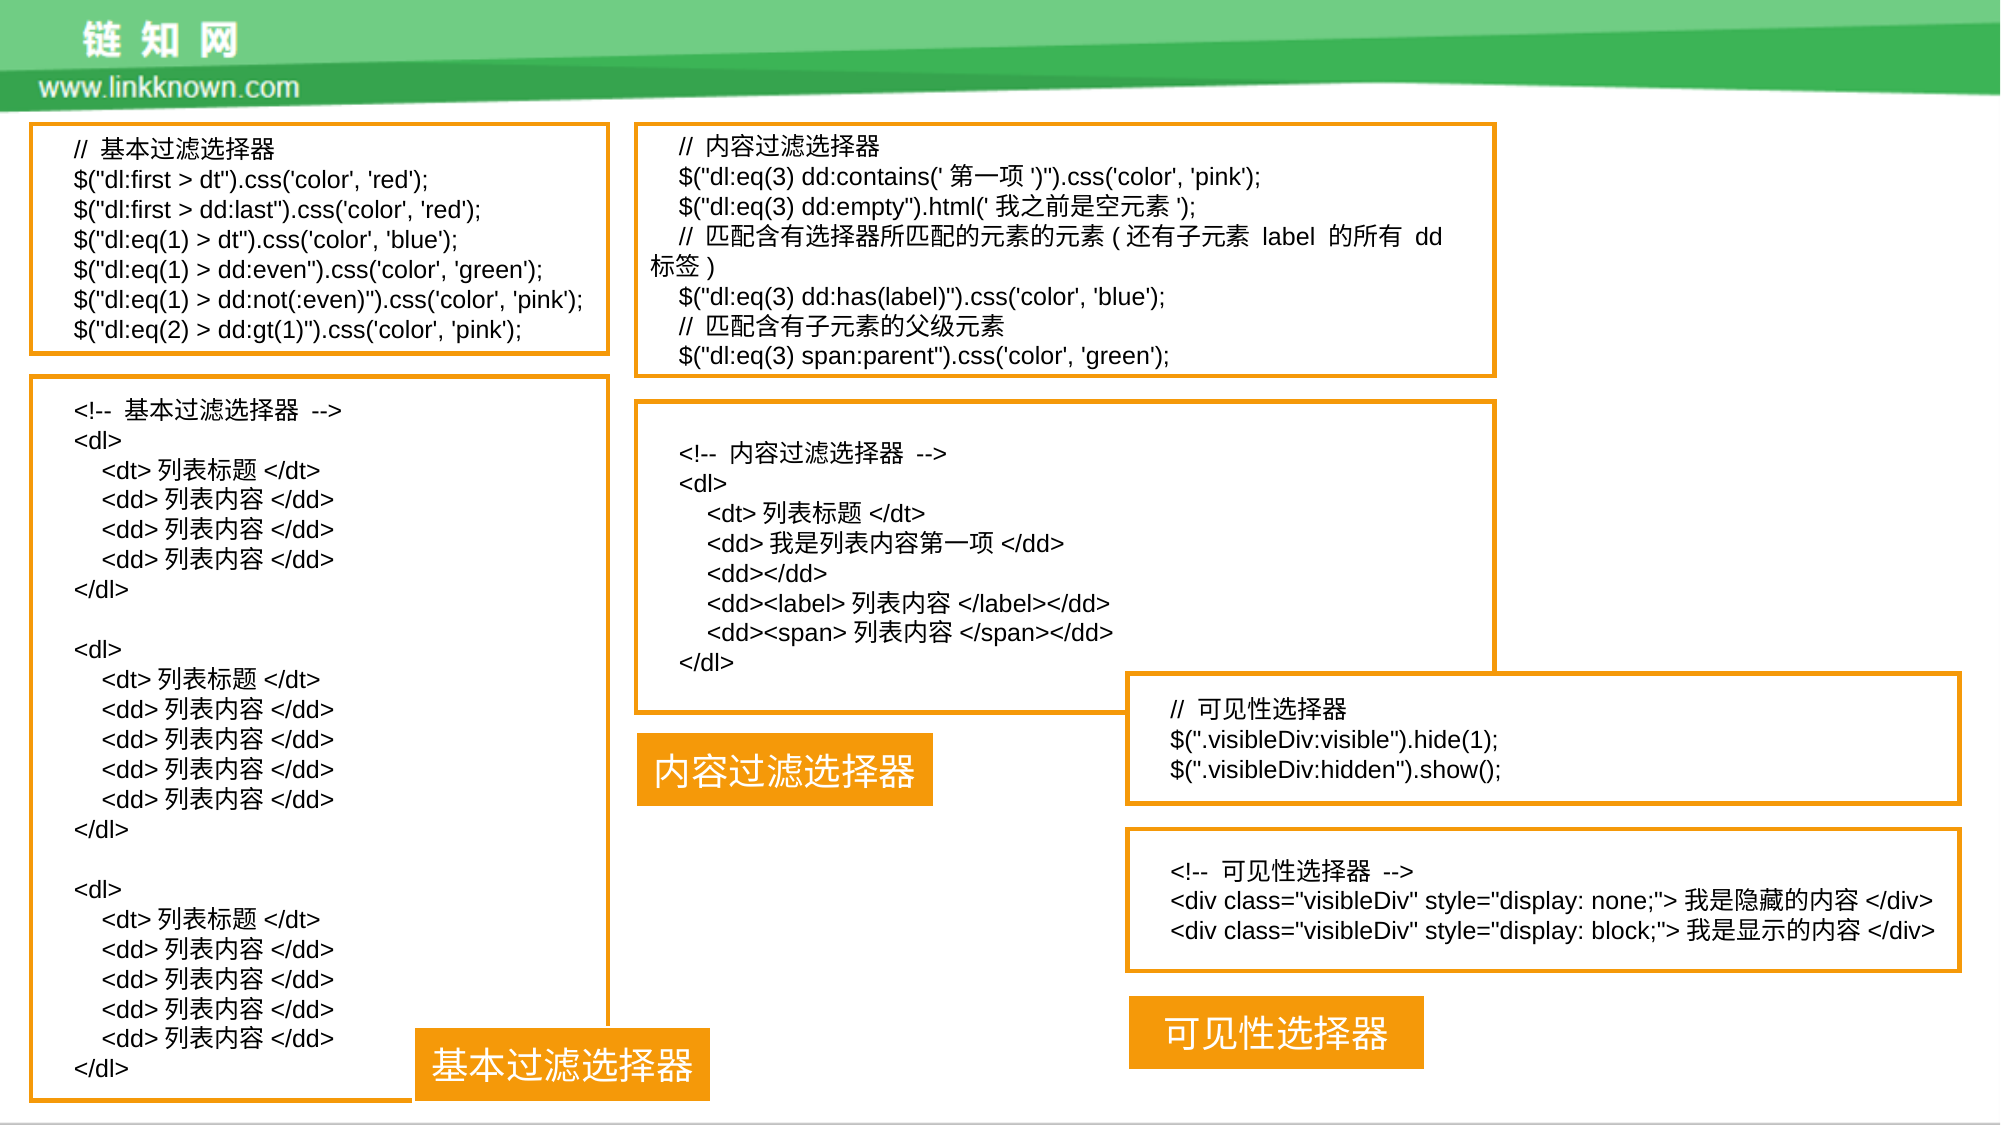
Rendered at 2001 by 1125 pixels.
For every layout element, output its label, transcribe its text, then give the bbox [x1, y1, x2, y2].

text_box 内容过滤选择器 [635, 731, 935, 808]
text_box 基本过滤选择器 [412, 1026, 712, 1103]
text_box // 内容过滤选择器 $("dl:eq(3) dd:contains('第一项')").css('color', 'pink'); $("dl:eq(3) dd:empty").html('我之前是空元素'); // 匹配含有选择器所匹配的元素的元素(还有子元素 label 的所有 dd 标签) $("dl:eq(3) dd:has(label)").css('color', 'blue'); // 匹配含有子元素的父级元素 $("dl:eq(3) span:parent").css('color', 'green'); [635, 123, 1495, 377]
text_box <!-- 内容过滤选择器 --> <dl> <dt>列表标题</dt> <dd>我是列表内容第一项</dd> <dd></dd> <dd><label>列表内容</label></dd> <dd><span>列表内容</span></dd> </dl> [635, 401, 1495, 713]
text_box 可见性选择器 [1127, 994, 1426, 1071]
text_box // 基本过滤选择器 $("dl:first > dt").css('color', 'red'); $("dl:first > dd:last").css('color', 'red'); $("dl:eq(1) > dt").css('color', 'blue'); $("dl:eq(1) > dd:even").css('color', 'green'); $("dl:eq(1) > dd:not(:even)").css('color', 'pink'); $("dl:eq(2) > dd:gt(1)").css('color', 'pink'); [30, 123, 609, 354]
text_box <!-- 基本过滤选择器 --> <dl> <dt>列表标题</dt> <dd>列表内容</dd> <dd>列表内容</dd> <dd>列表内容</dd> </dl> <dl> <dt>列表标题</dt> <dd>列表内容</dd> <dd>列表内容</dd> <dd>列表内容</dd> <dd>列表内容</dd> </dl> <dl> <dt>列表标题</dt> <dd>列表内容</dd> <dd>列表内容</dd> <dd>列表内容</dd> <dd>列表内容</dd> </dl> [30, 375, 609, 1102]
picture [0, 0, 2001, 1125]
text_box // 可见性选择器 $(".visibleDiv:visible").hide(1); $(".visibleDiv:hidden").show(); [1127, 673, 1960, 804]
text_box <!-- 可见性选择器 --> <div class="visibleDiv" style="display: none;">我是隐藏的内容</div> <div class="visibleDiv" style="display: block;">我是显示的内容</div> [1127, 828, 1960, 972]
